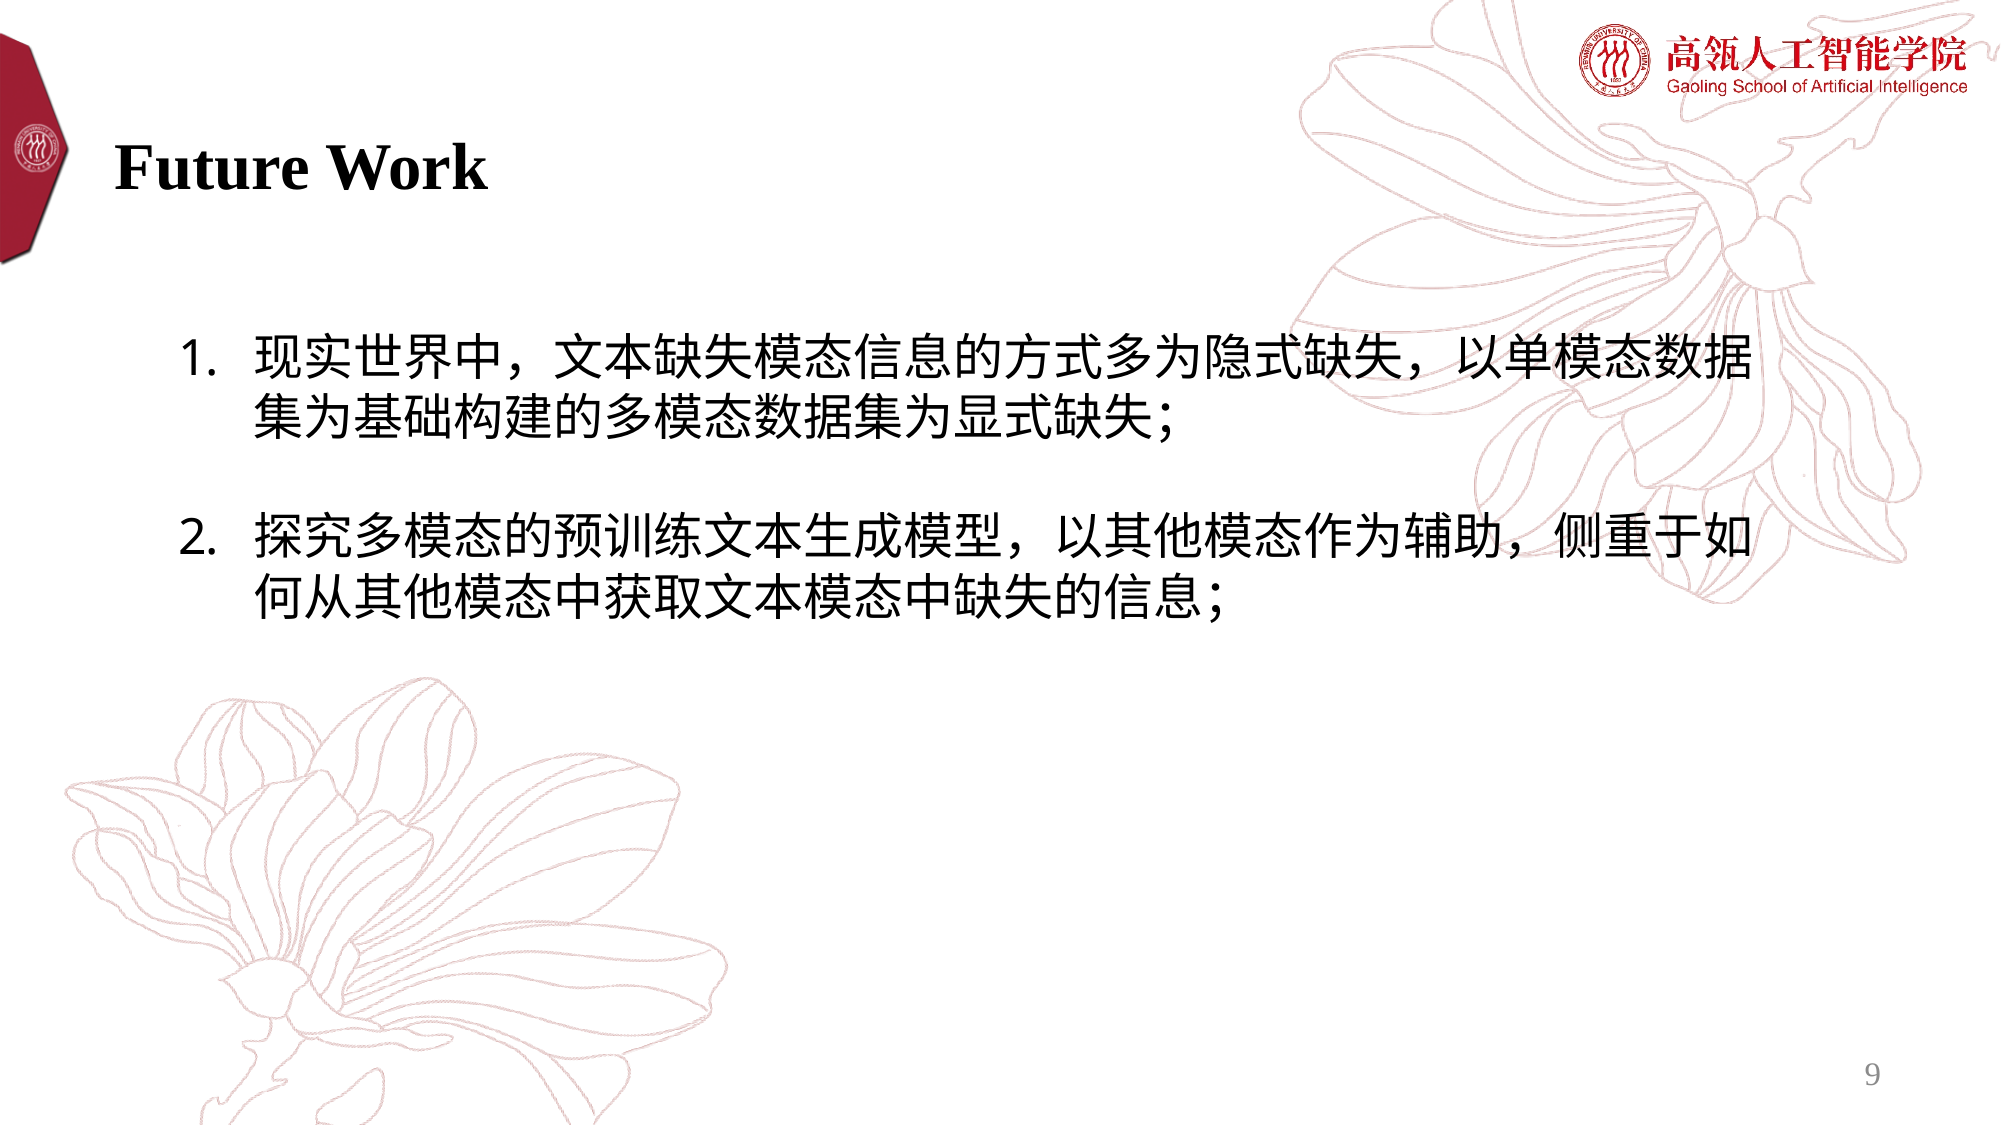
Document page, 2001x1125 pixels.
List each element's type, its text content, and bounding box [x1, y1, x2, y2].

picture [1579, 24, 1967, 97]
text_box 现实世界中，文本缺失模态信息的方式多为隐式缺失，以单模态数据集为基础构建的多模态数据集为显式缺失； 探究多模态的预训练文本生成模型，以其他模态作为辅助，侧重于如何从其他模态中获取文本模态中缺失的信息； [163, 317, 1797, 753]
picture [0, 22, 74, 282]
text_box Future Work [100, 115, 504, 211]
slide_number 9 [1433, 1042, 1900, 1103]
